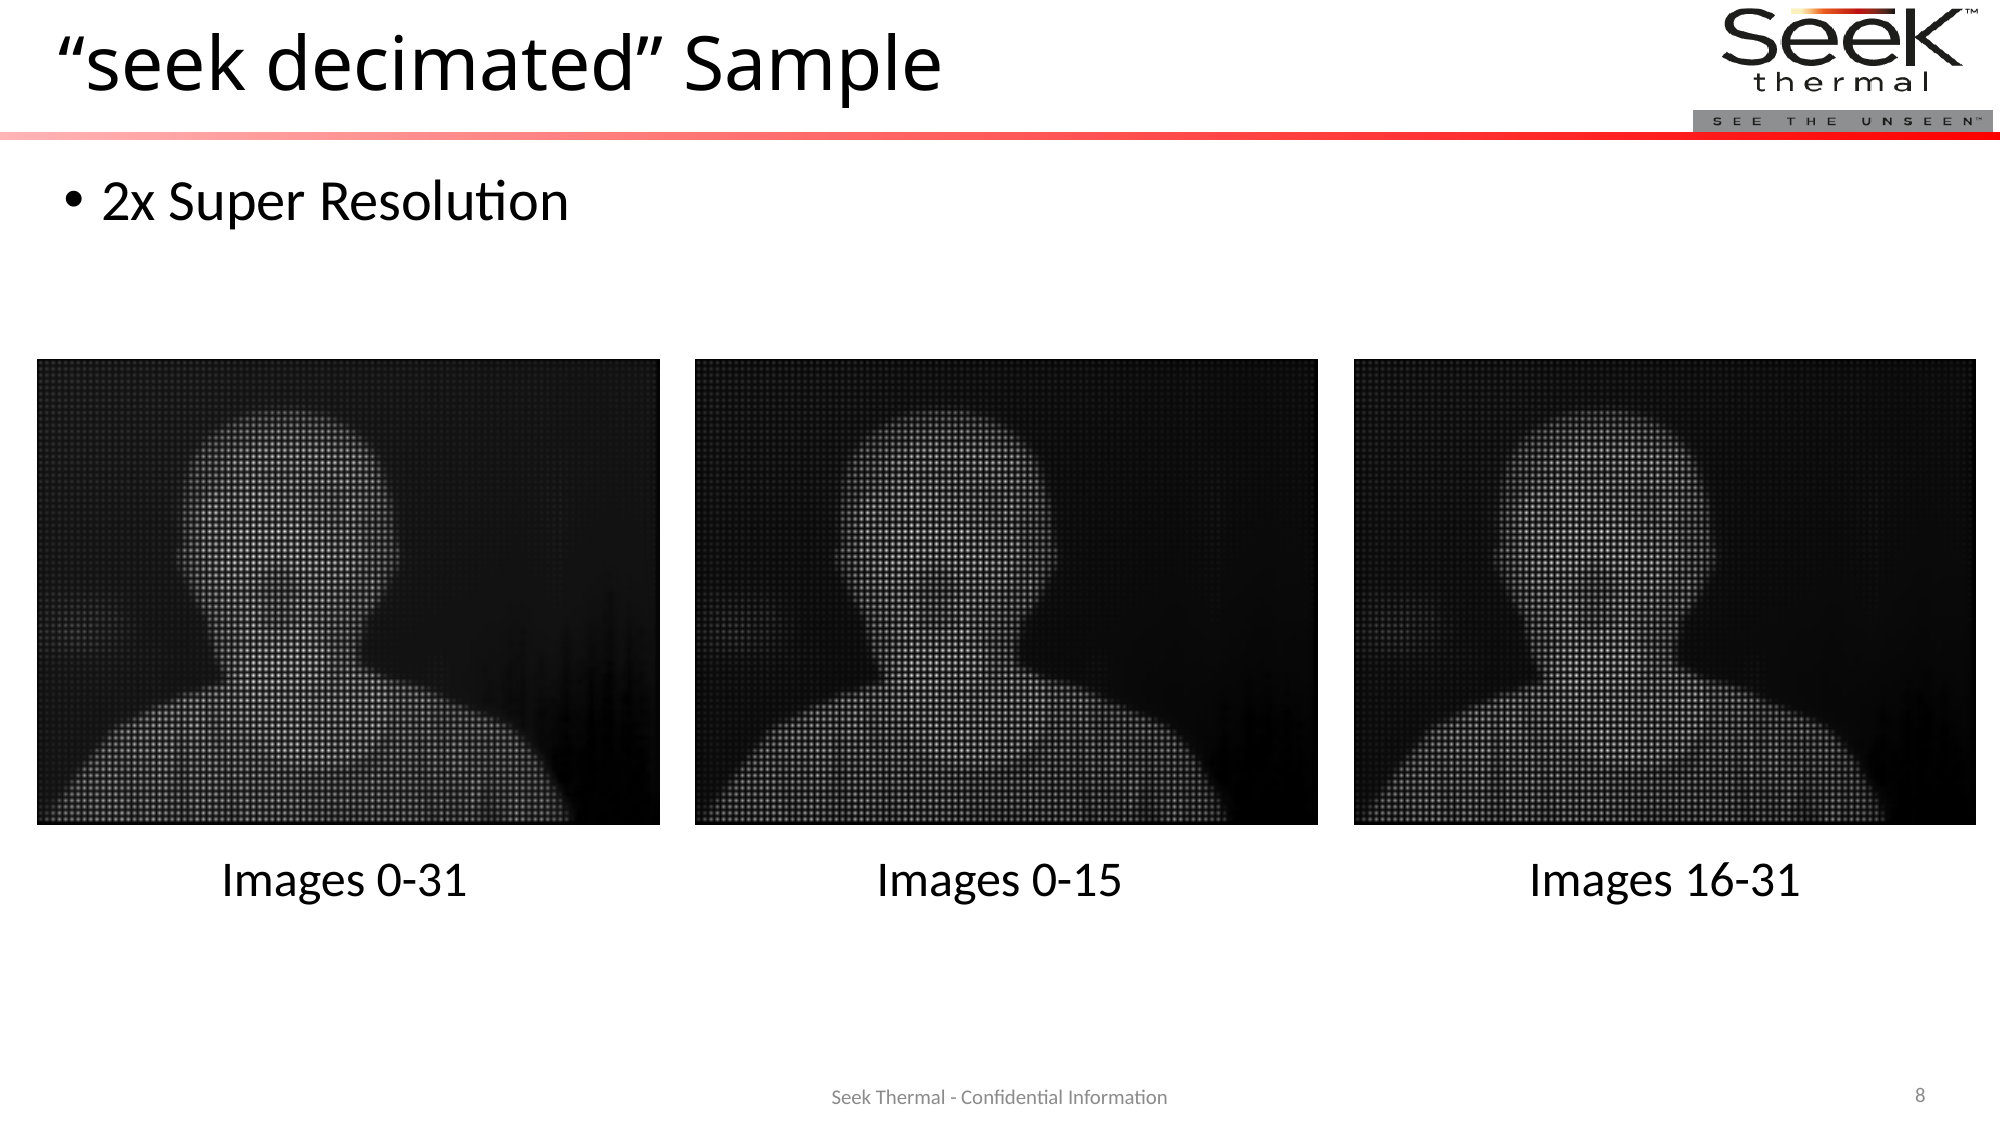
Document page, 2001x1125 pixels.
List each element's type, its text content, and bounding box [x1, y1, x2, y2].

footer Seek Thermal - Confidential Information [662, 1076, 1338, 1115]
picture [1680, 0, 2000, 132]
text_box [688, 359, 1318, 916]
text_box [37, 359, 660, 916]
title “seek decimated” Sample [43, 0, 1680, 133]
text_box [1354, 359, 1976, 916]
list 2x Super Resolution [48, 162, 1941, 1062]
slide_number 8 [1490, 1075, 1941, 1114]
